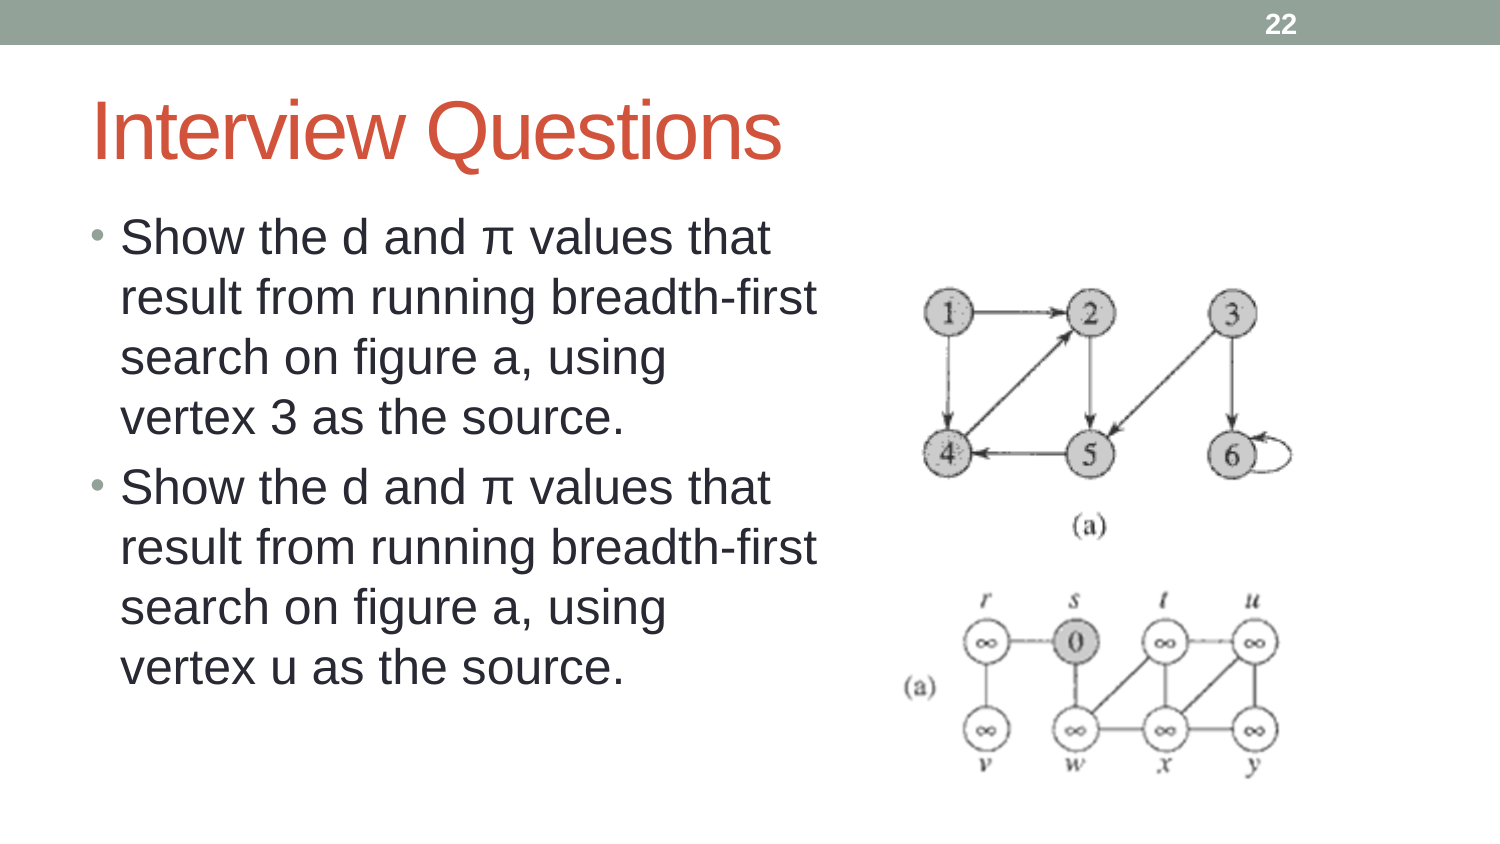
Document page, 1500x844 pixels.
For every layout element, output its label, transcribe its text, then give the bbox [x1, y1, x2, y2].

title Interview Questions [75, 65, 1425, 188]
picture [874, 571, 1314, 803]
picture [899, 271, 1346, 546]
list Show the d and π values that result from running breadth-first search on figure a, using vertex 3 as the source. Show the d and π values that result from running breadth-first search on figure a, using vertex u as the source. [75, 196, 913, 797]
slide_number 22 [1250, 2, 1425, 43]
